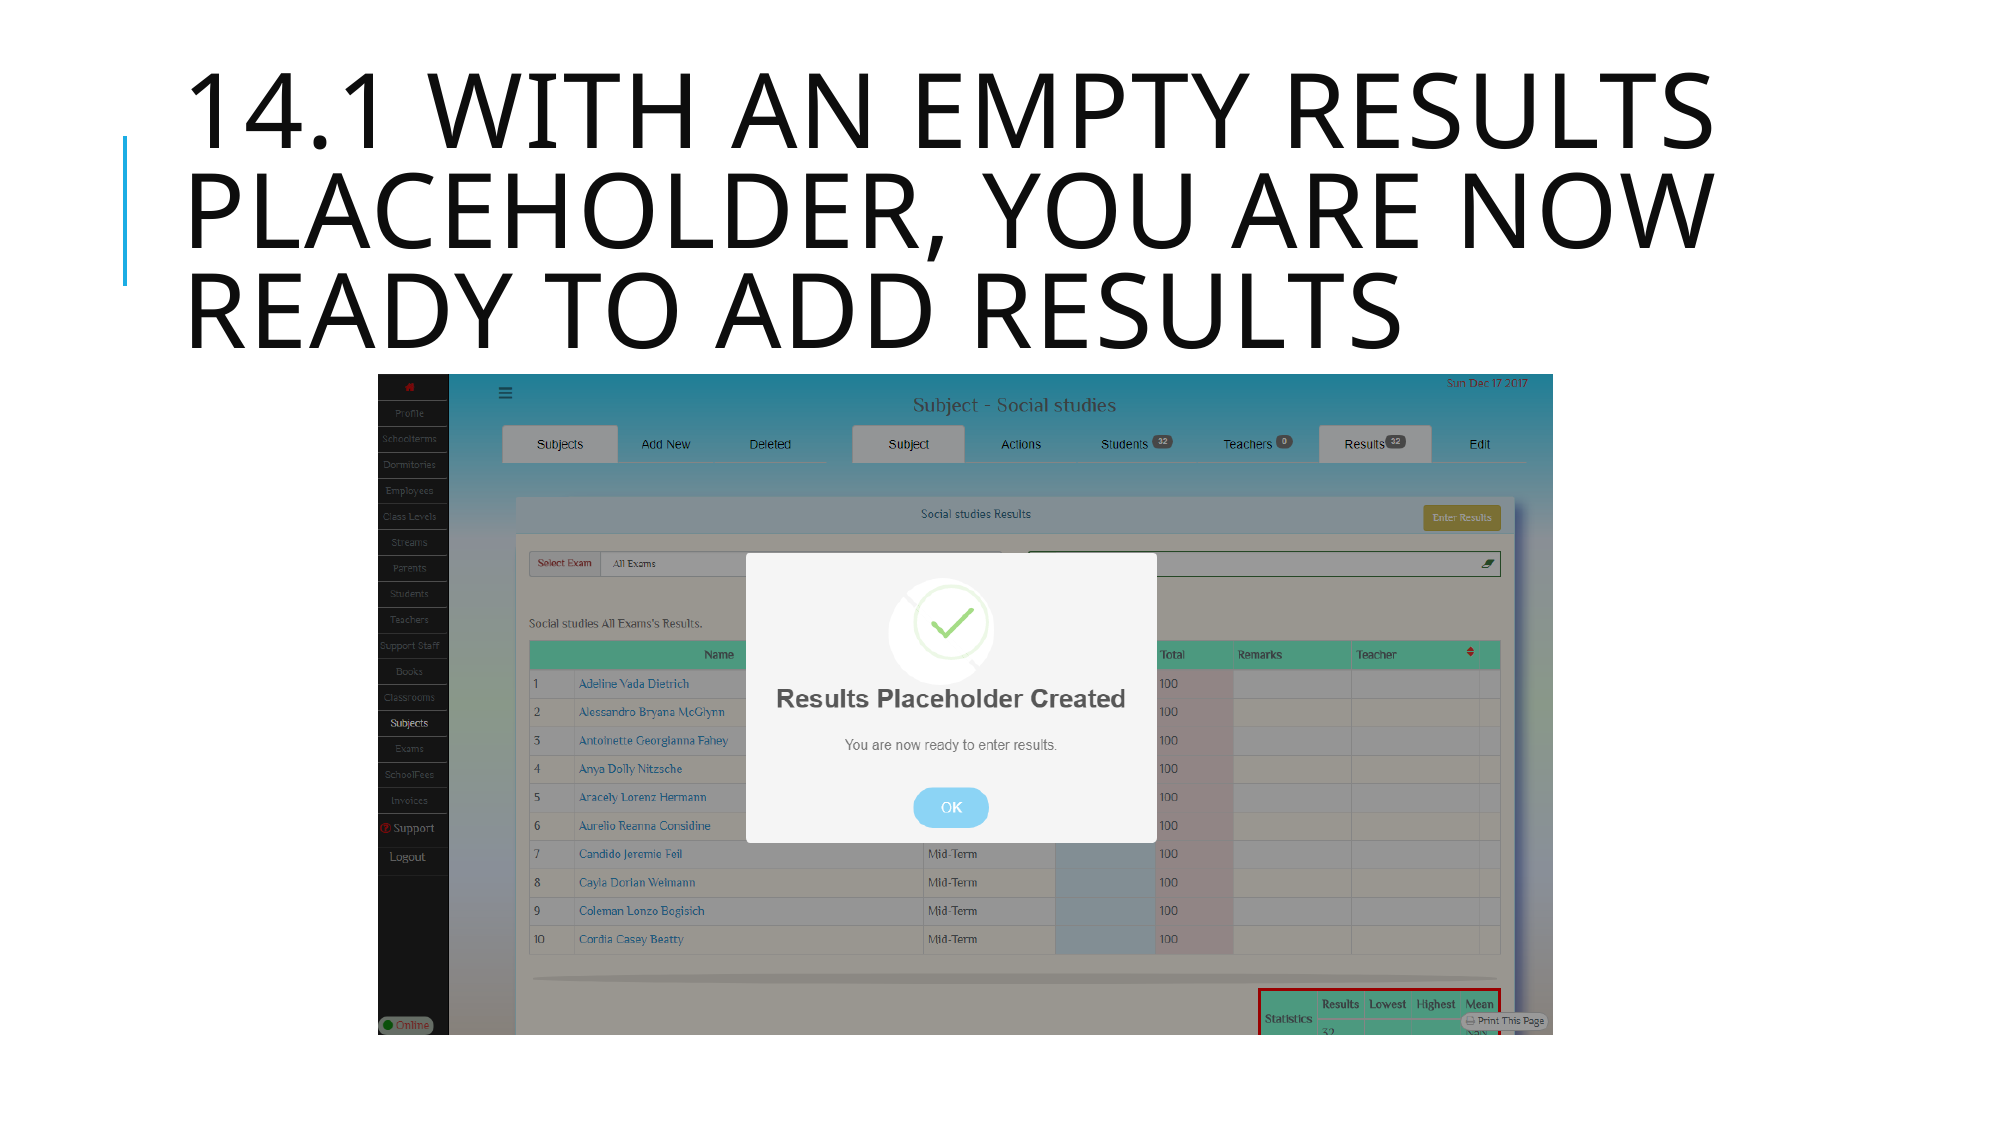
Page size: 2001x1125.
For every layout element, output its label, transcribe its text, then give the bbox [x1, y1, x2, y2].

title 14.1 With an empty results placeholder, you are now ready to add results [168, 96, 1763, 342]
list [378, 374, 1553, 1036]
